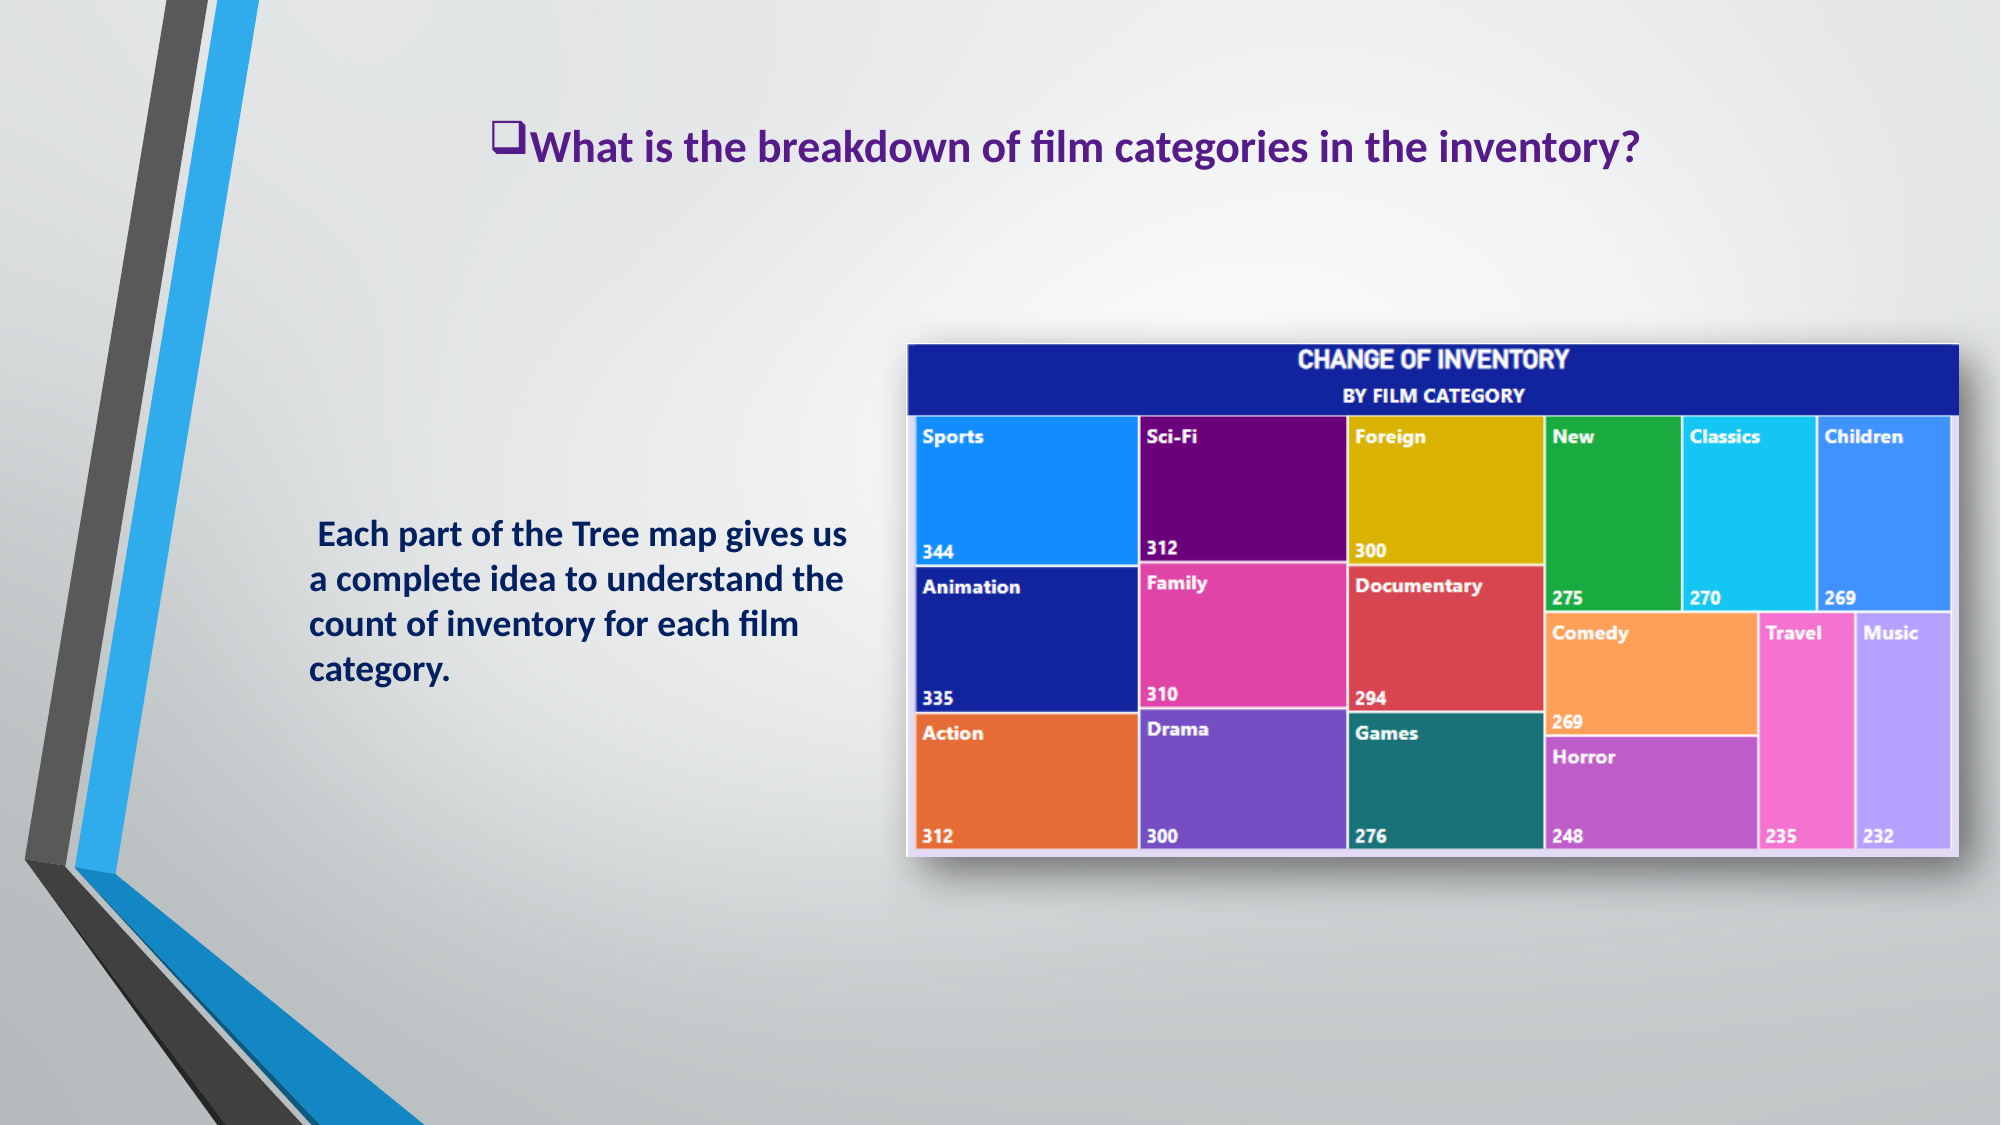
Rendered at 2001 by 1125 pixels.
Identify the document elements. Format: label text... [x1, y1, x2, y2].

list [905, 343, 1960, 857]
text_box Each part of the Tree map gives us a complete idea to understand the count of inventory for each film category. [294, 501, 884, 697]
title What is the breakdown of film categories in the inventory? [243, 112, 1887, 175]
